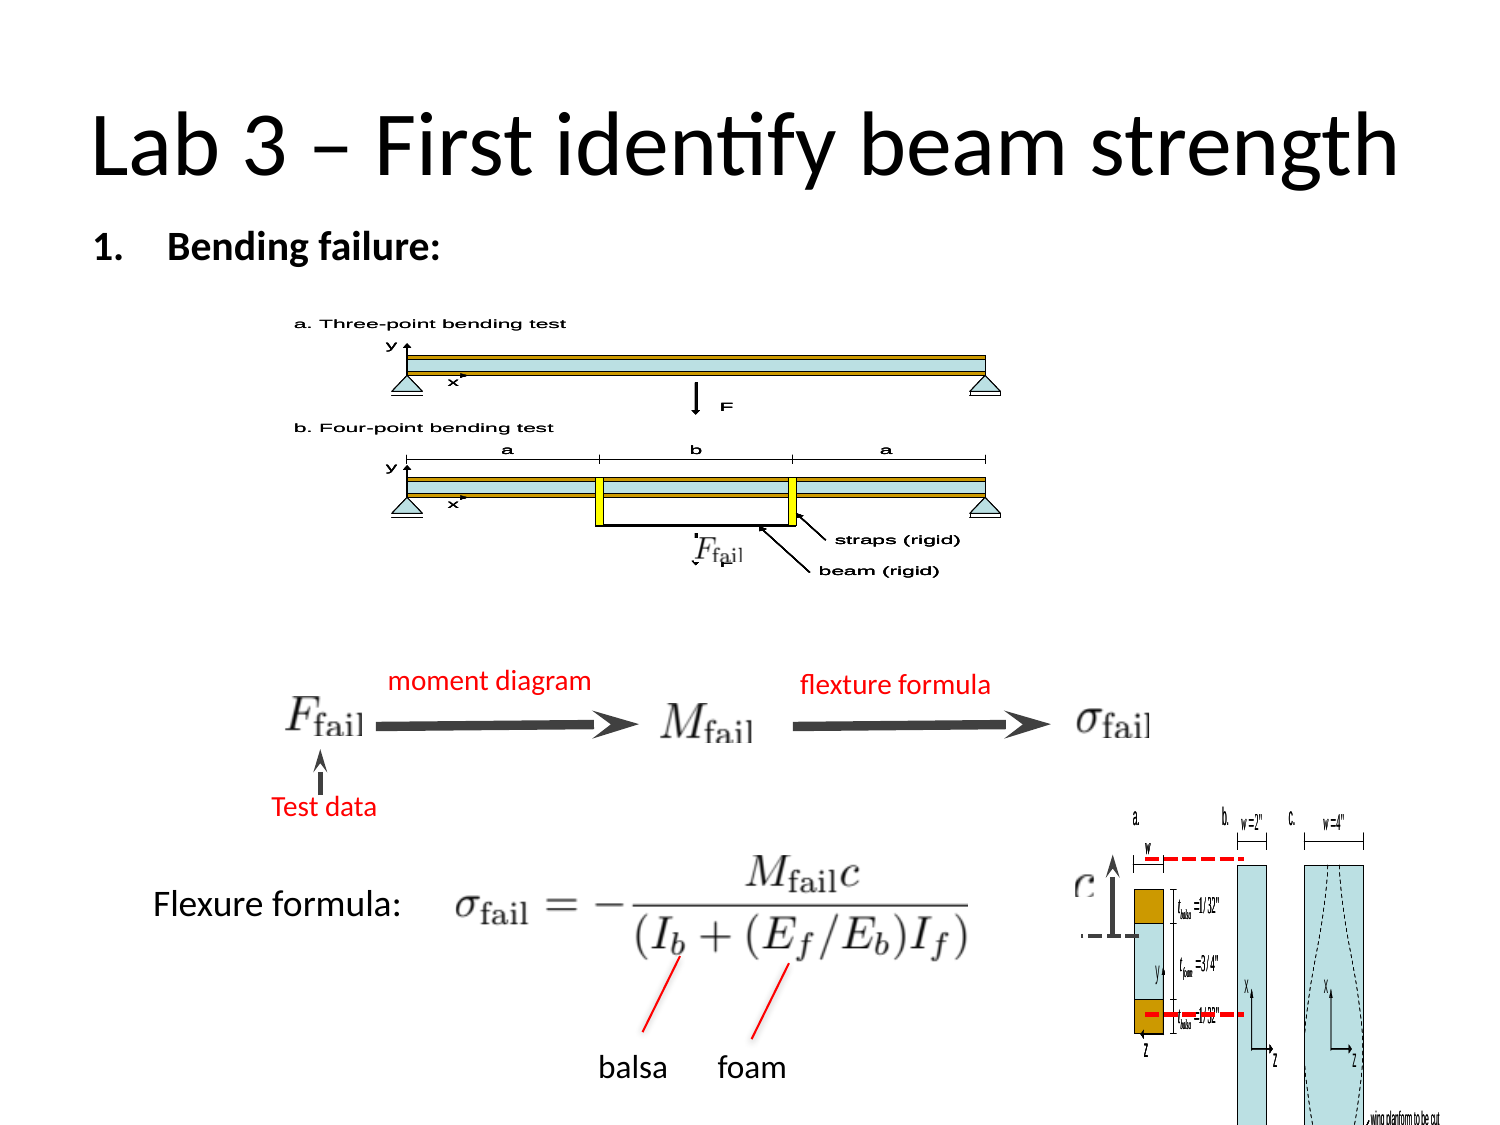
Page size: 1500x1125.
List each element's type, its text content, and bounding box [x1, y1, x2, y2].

picture [455, 854, 969, 962]
picture [1075, 873, 1095, 897]
text_box moment diagram [372, 653, 607, 704]
text_box flexture formula [785, 657, 1007, 708]
text_box foam [702, 1038, 802, 1093]
text_box Test data [256, 780, 393, 830]
picture [284, 314, 1025, 582]
title Lab 3 – First identify beam strength [75, 45, 1425, 233]
text_box balsa [583, 1037, 684, 1093]
text_box Flexure formula: [138, 871, 418, 932]
picture [1076, 708, 1150, 738]
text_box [792, 723, 1052, 727]
picture [659, 703, 752, 744]
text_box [642, 970, 681, 1033]
picture [1129, 794, 1444, 1125]
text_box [375, 723, 640, 727]
text_box Bending failure: [77, 211, 457, 276]
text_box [751, 970, 790, 1040]
picture [284, 695, 363, 736]
